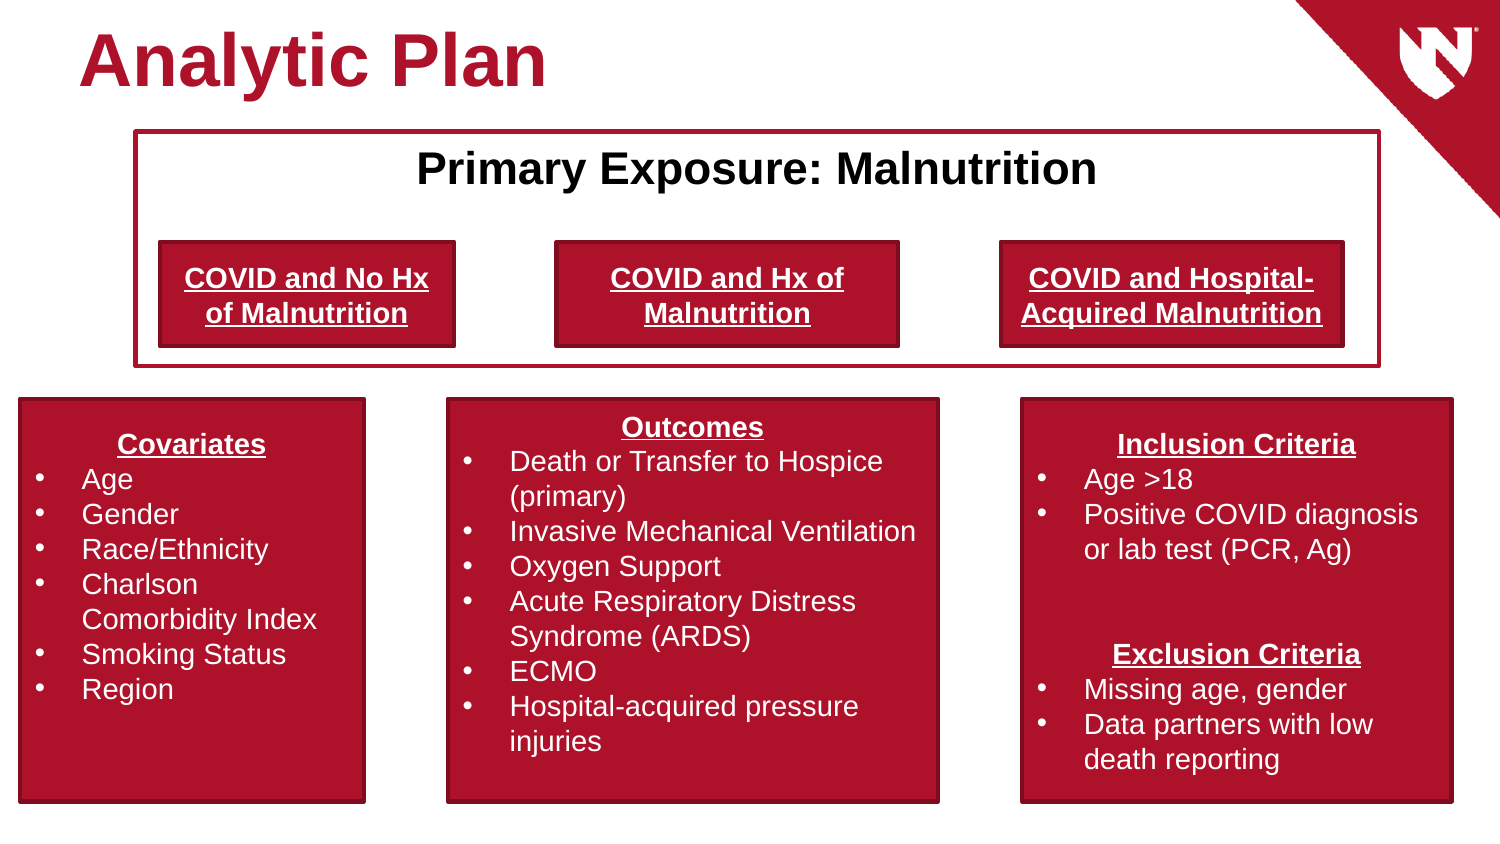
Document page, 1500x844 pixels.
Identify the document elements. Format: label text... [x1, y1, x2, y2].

text_box COVID and Hx of Malnutrition [554, 240, 900, 348]
title Analytic Plan [63, 9, 1358, 115]
text_box Covariates Age Gender Race/Ethnicity Charlson Comorbidity Index Smoking Status Region [18, 397, 366, 804]
text_box Inclusion Criteria Age >18 Positive COVID diagnosis or lab test (PCR, Ag) Exclusion Criteria Missing age, gender Data partners with low death reporting [1020, 397, 1454, 804]
text_box Outcomes Death or Transfer to Hospice (primary) Invasive Mechanical Ventilation Oxygen Support Acute Respiratory Distress Syndrome (ARDS) ECMO Hospital-acquired pressure injuries [446, 397, 940, 804]
text_box COVID and Hospital-Acquired Malnutrition [999, 240, 1345, 348]
text_box COVID and No Hx of Malnutrition [158, 240, 456, 348]
picture [0, 0, 1500, 844]
text_box Primary Exposure: Malnutrition [133, 129, 1381, 368]
